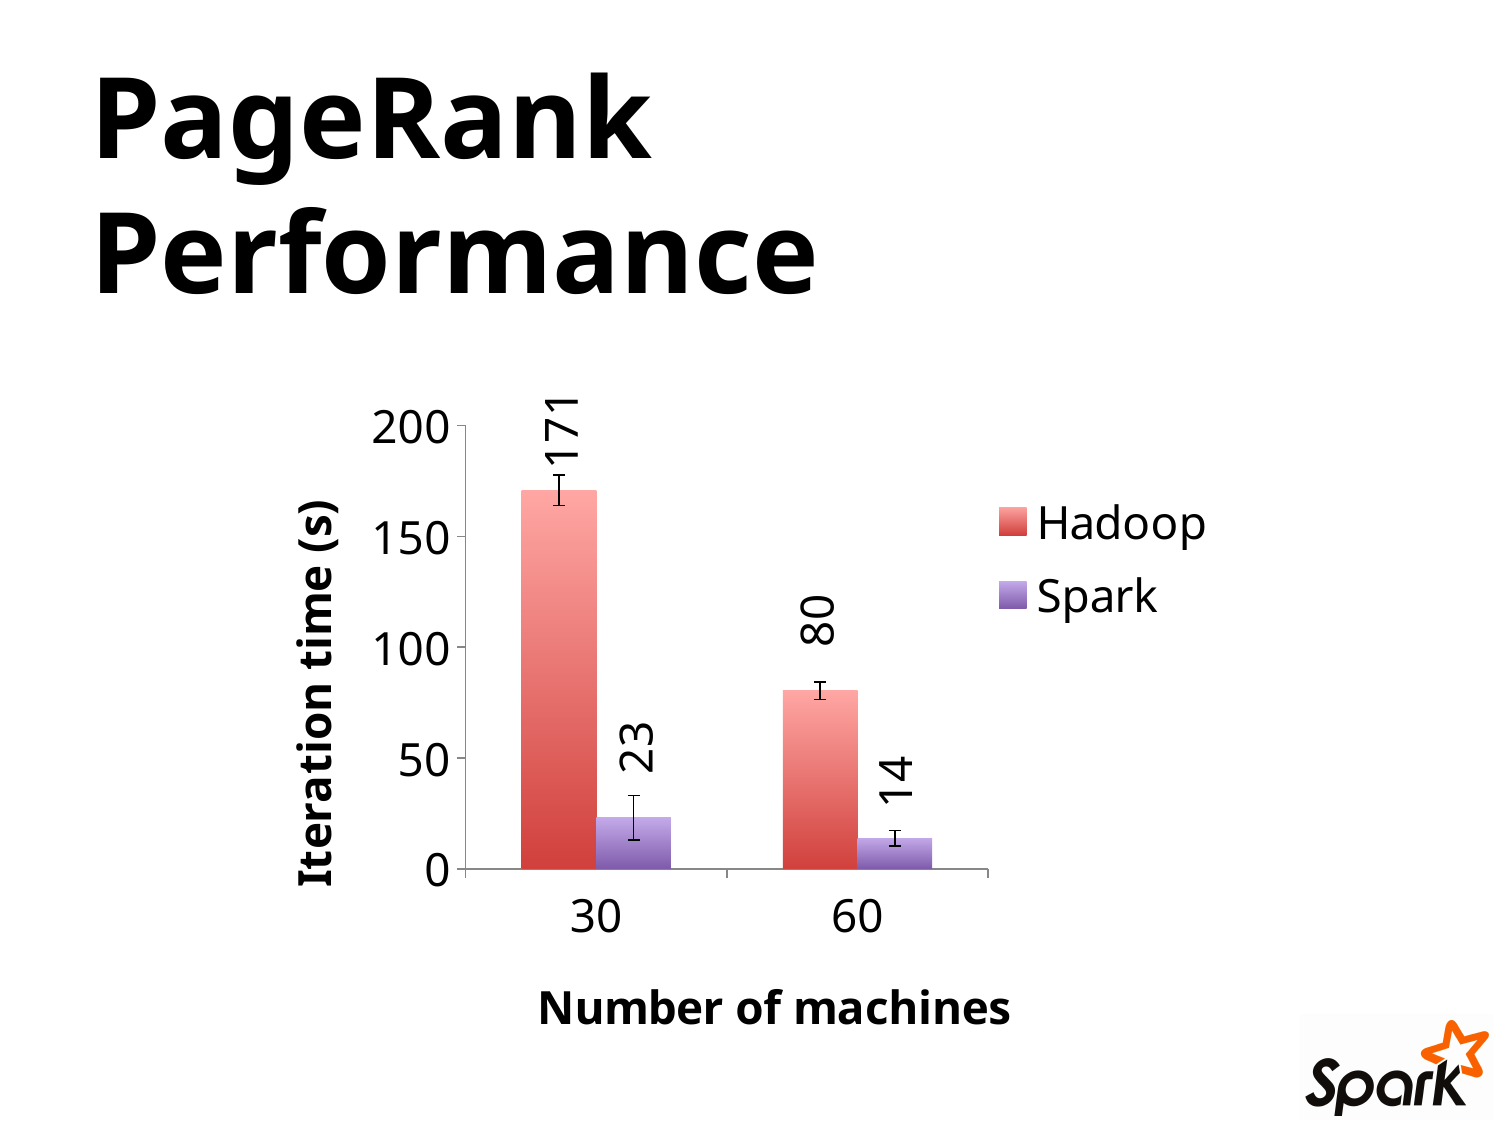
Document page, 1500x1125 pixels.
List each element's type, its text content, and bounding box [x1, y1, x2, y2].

chart [262, 362, 1240, 1057]
title PageRank Performance [74, 87, 1426, 276]
picture [1299, 1014, 1494, 1120]
